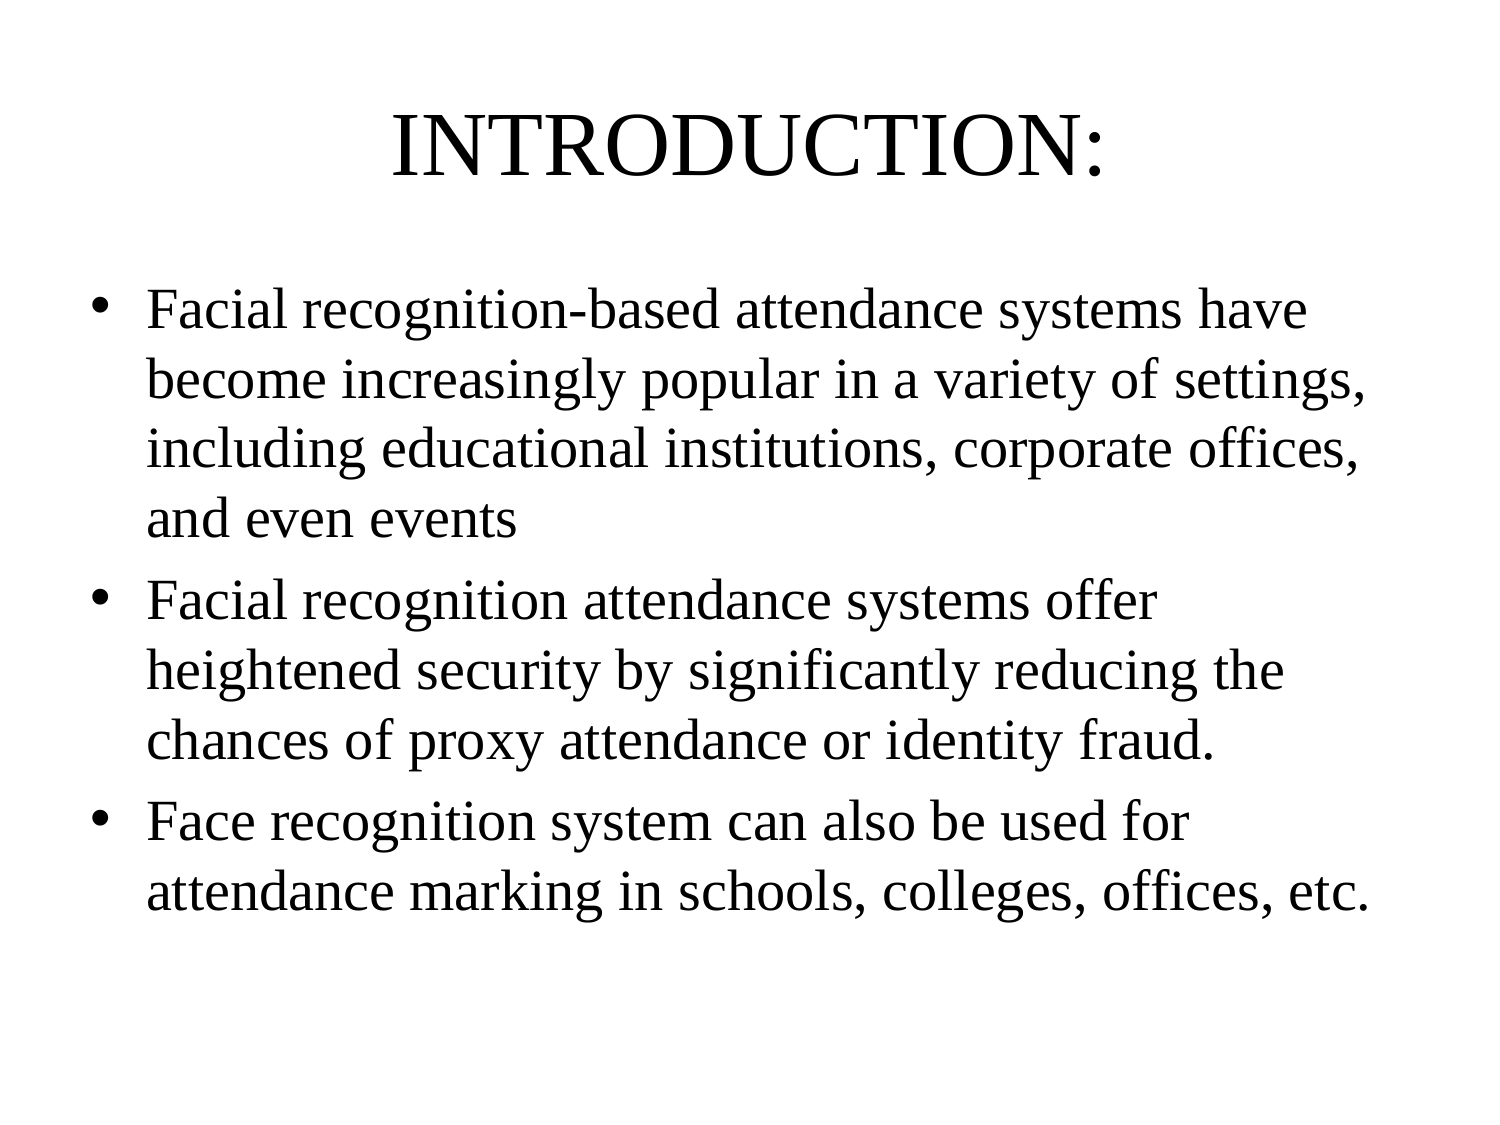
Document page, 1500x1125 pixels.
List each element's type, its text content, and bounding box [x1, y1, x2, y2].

title INTRODUCTION: [75, 45, 1425, 233]
list Facial recognition-based attendance systems have become increasingly popular in a variety of settings, including educational institutions, corporate offices, and even events Facial recognition attendance systems offer heightened security by significantly reducing the chances of proxy attendance or identity fraud. Face recognition system can also be used for attendance marking in schools, colleges, offices, etc. [75, 262, 1425, 1005]
